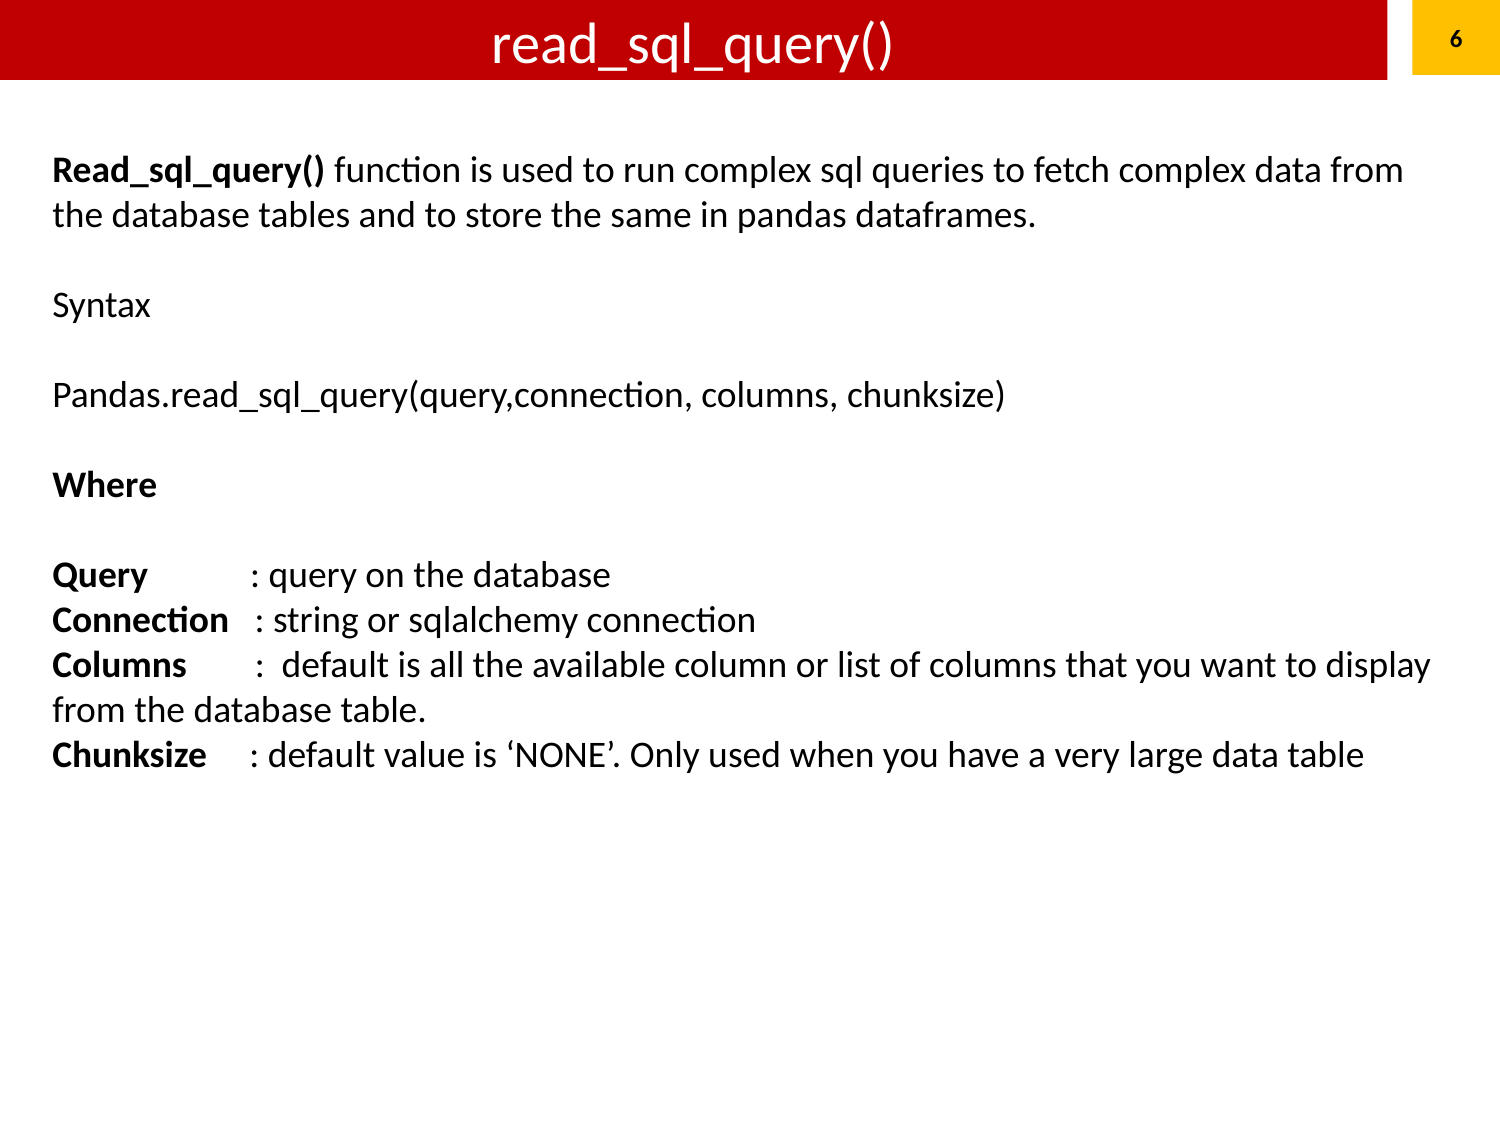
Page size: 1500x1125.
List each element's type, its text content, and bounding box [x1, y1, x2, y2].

title read_sql_query() [0, 0, 1388, 80]
text_box Read_sql_query() function is used to run complex sql queries to fetch complex data from the database tables and to store the same in pandas dataframes. Syntax Pandas.read_sql_query(query,connection, columns, chunksize) Where Query : query on the database Connection : string or sqlalchemy connection Columns : default is all the available column or list of columns that you want to display from the database table. Chunksize : default value is ‘NONE’. Only used when you have a very large data table [37, 137, 1463, 828]
slide_number 6 [1412, 0, 1500, 75]
